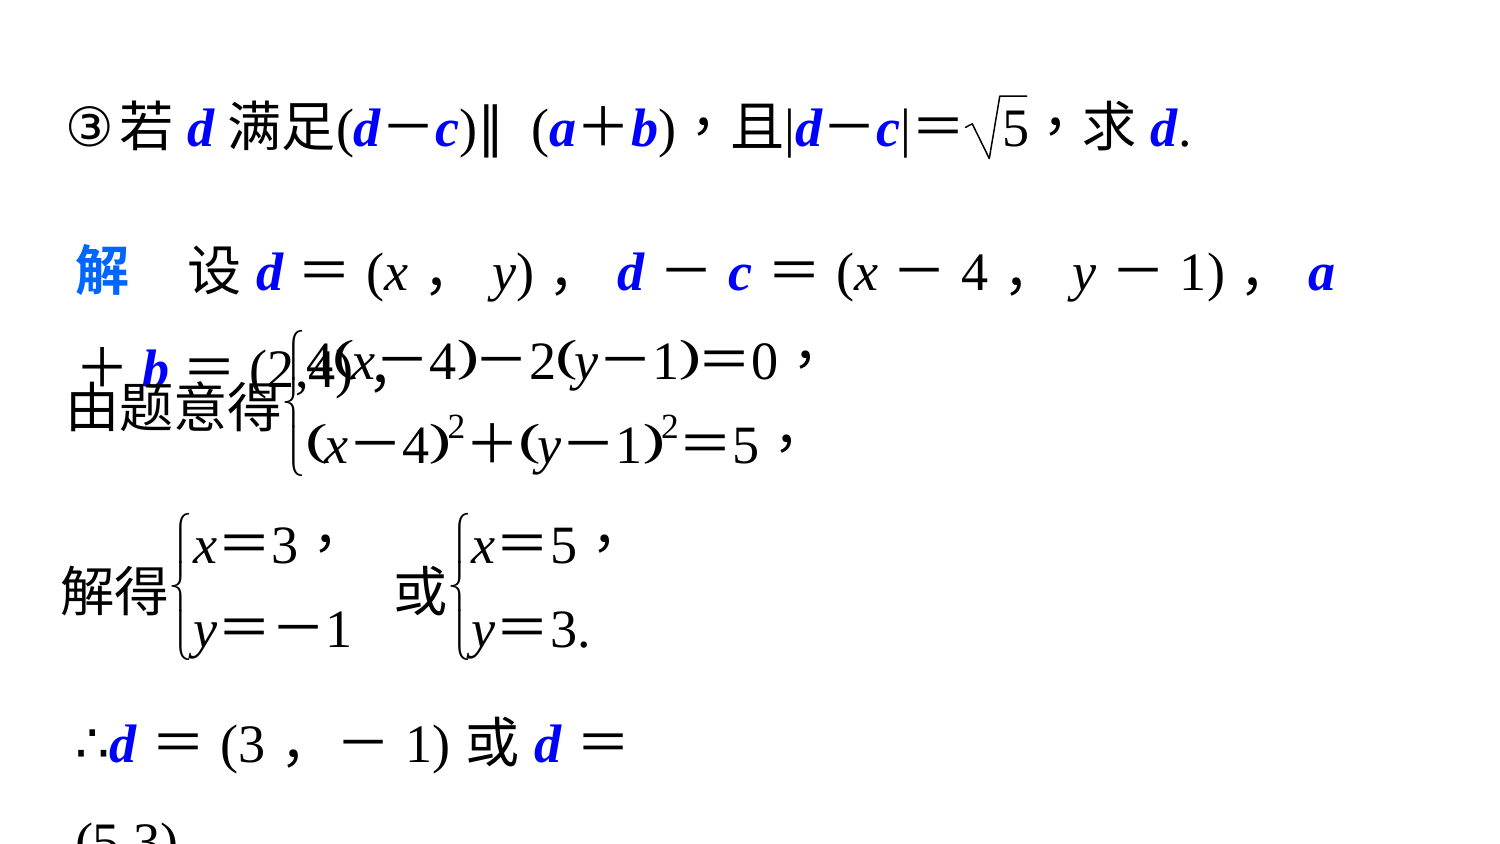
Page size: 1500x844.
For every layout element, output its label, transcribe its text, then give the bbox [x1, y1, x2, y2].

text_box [60, 498, 1281, 715]
text_box 解 设d＝(x，y)，d－c＝(x－4，y－1)，a＋b＝(2,4)， [60, 196, 1364, 309]
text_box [64, 315, 1286, 531]
text_box ∴d＝(3，－1)或d＝(5,3). [60, 722, 659, 781]
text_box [64, 90, 1286, 217]
